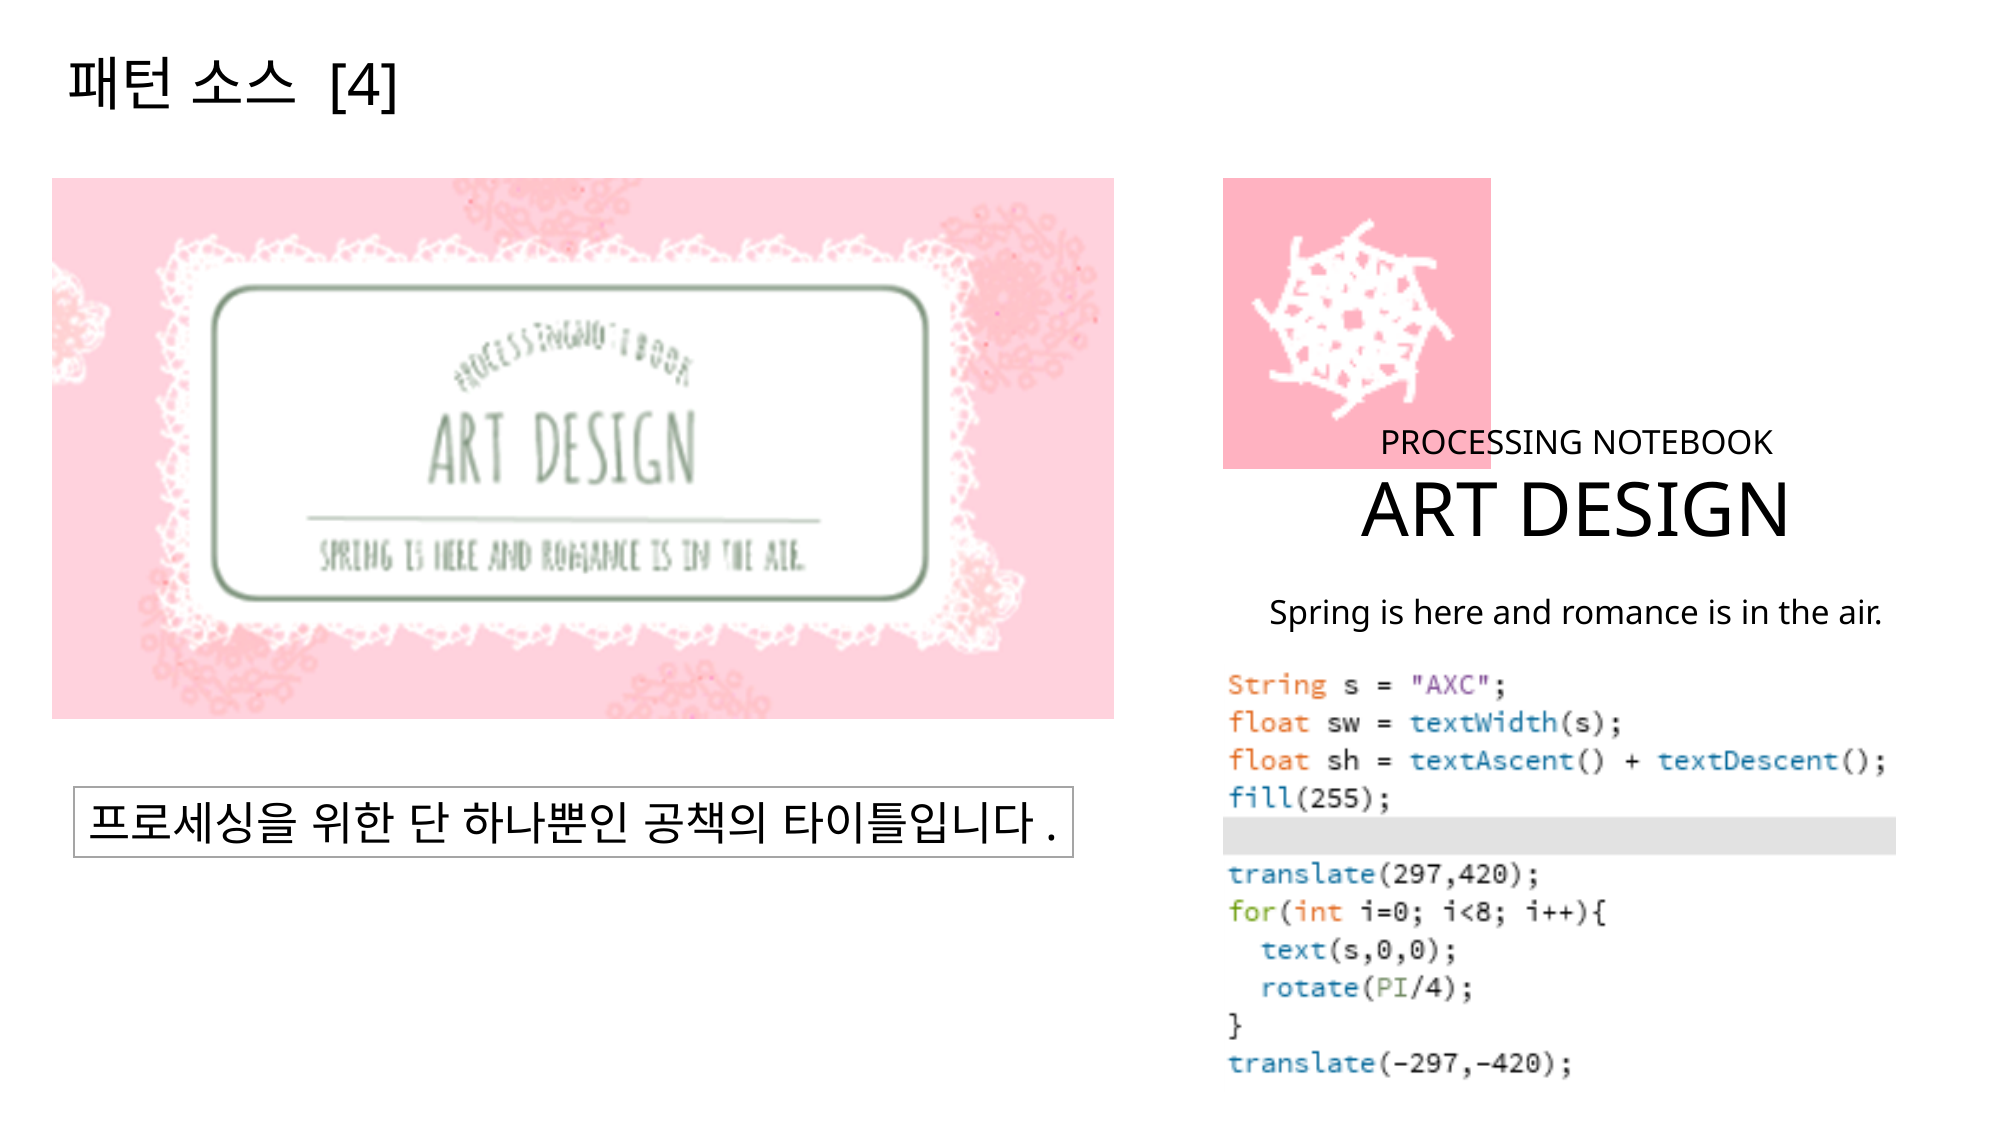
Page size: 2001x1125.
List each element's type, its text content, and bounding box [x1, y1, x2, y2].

text_box 프로세싱을 위한 단 하나뿐인 공책의 타이틀입니다. [73, 786, 1074, 858]
picture [1223, 178, 1491, 469]
picture [1223, 664, 1896, 1092]
text_box 패턴 소스 [4] [53, 39, 415, 125]
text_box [52, 178, 1114, 719]
text_box PROCESSING NOTEBOOK ART DESIGN Spring is here and romance is in the air. [1223, 414, 1930, 639]
